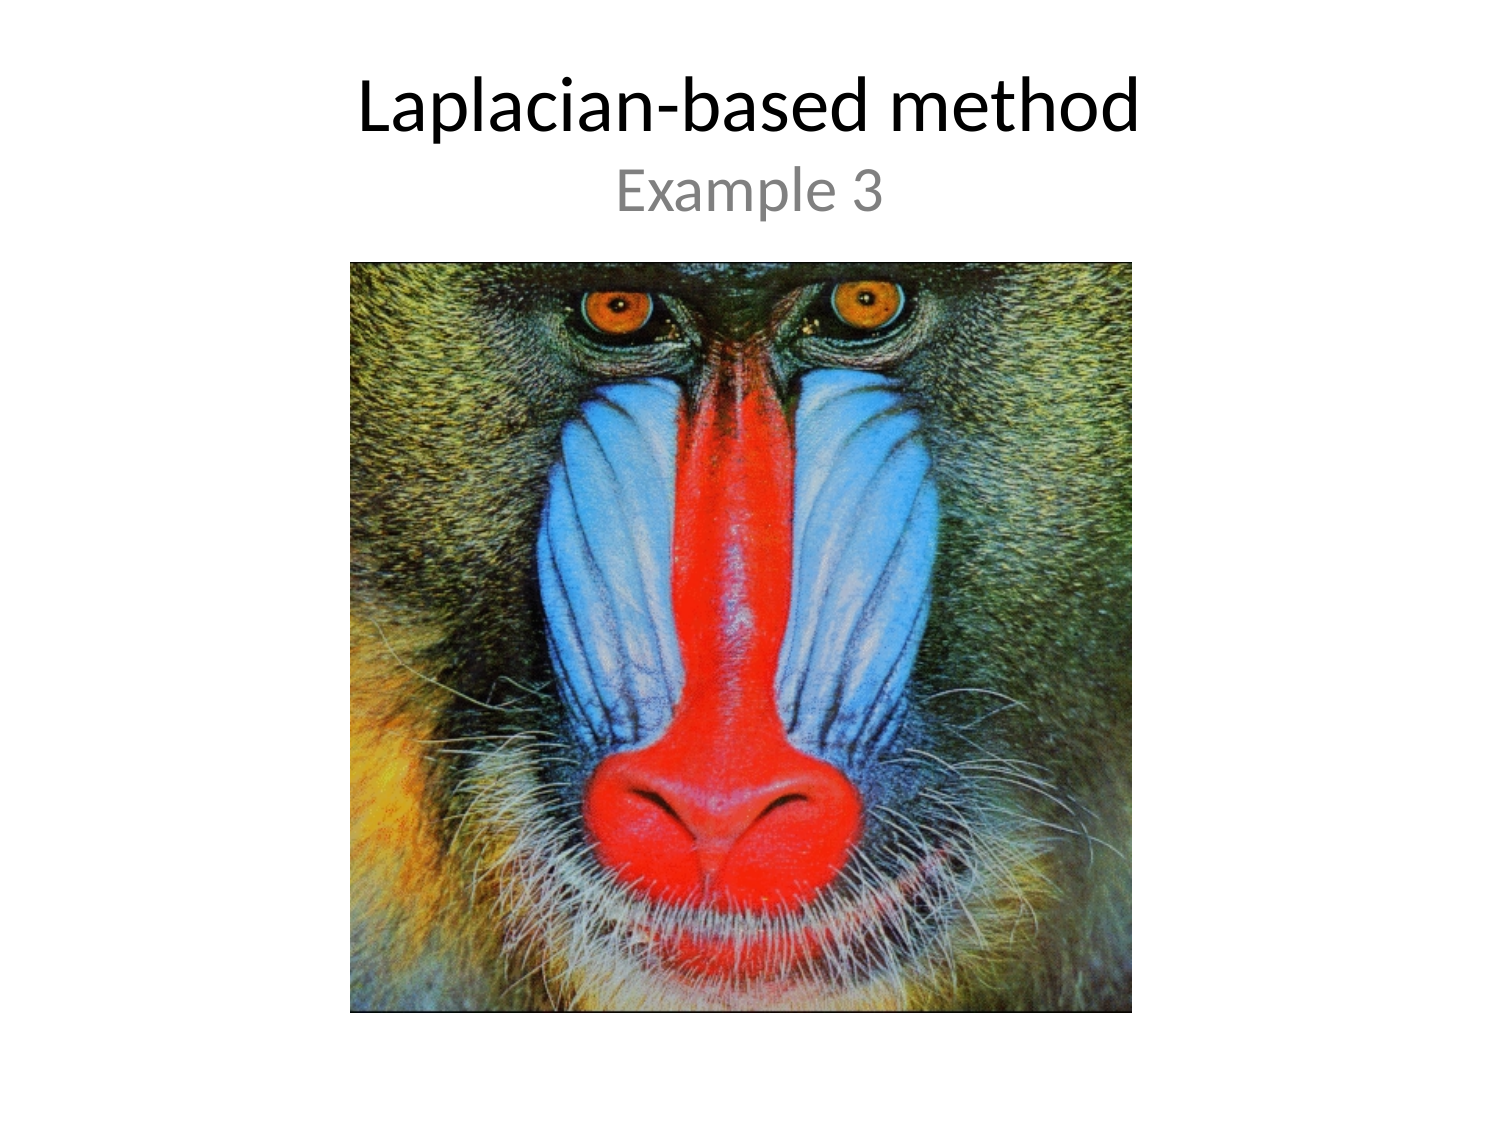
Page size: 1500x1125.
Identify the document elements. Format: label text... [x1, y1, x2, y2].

picture [349, 262, 1132, 1013]
title Laplacian-based method Example 3 [75, 45, 1425, 233]
